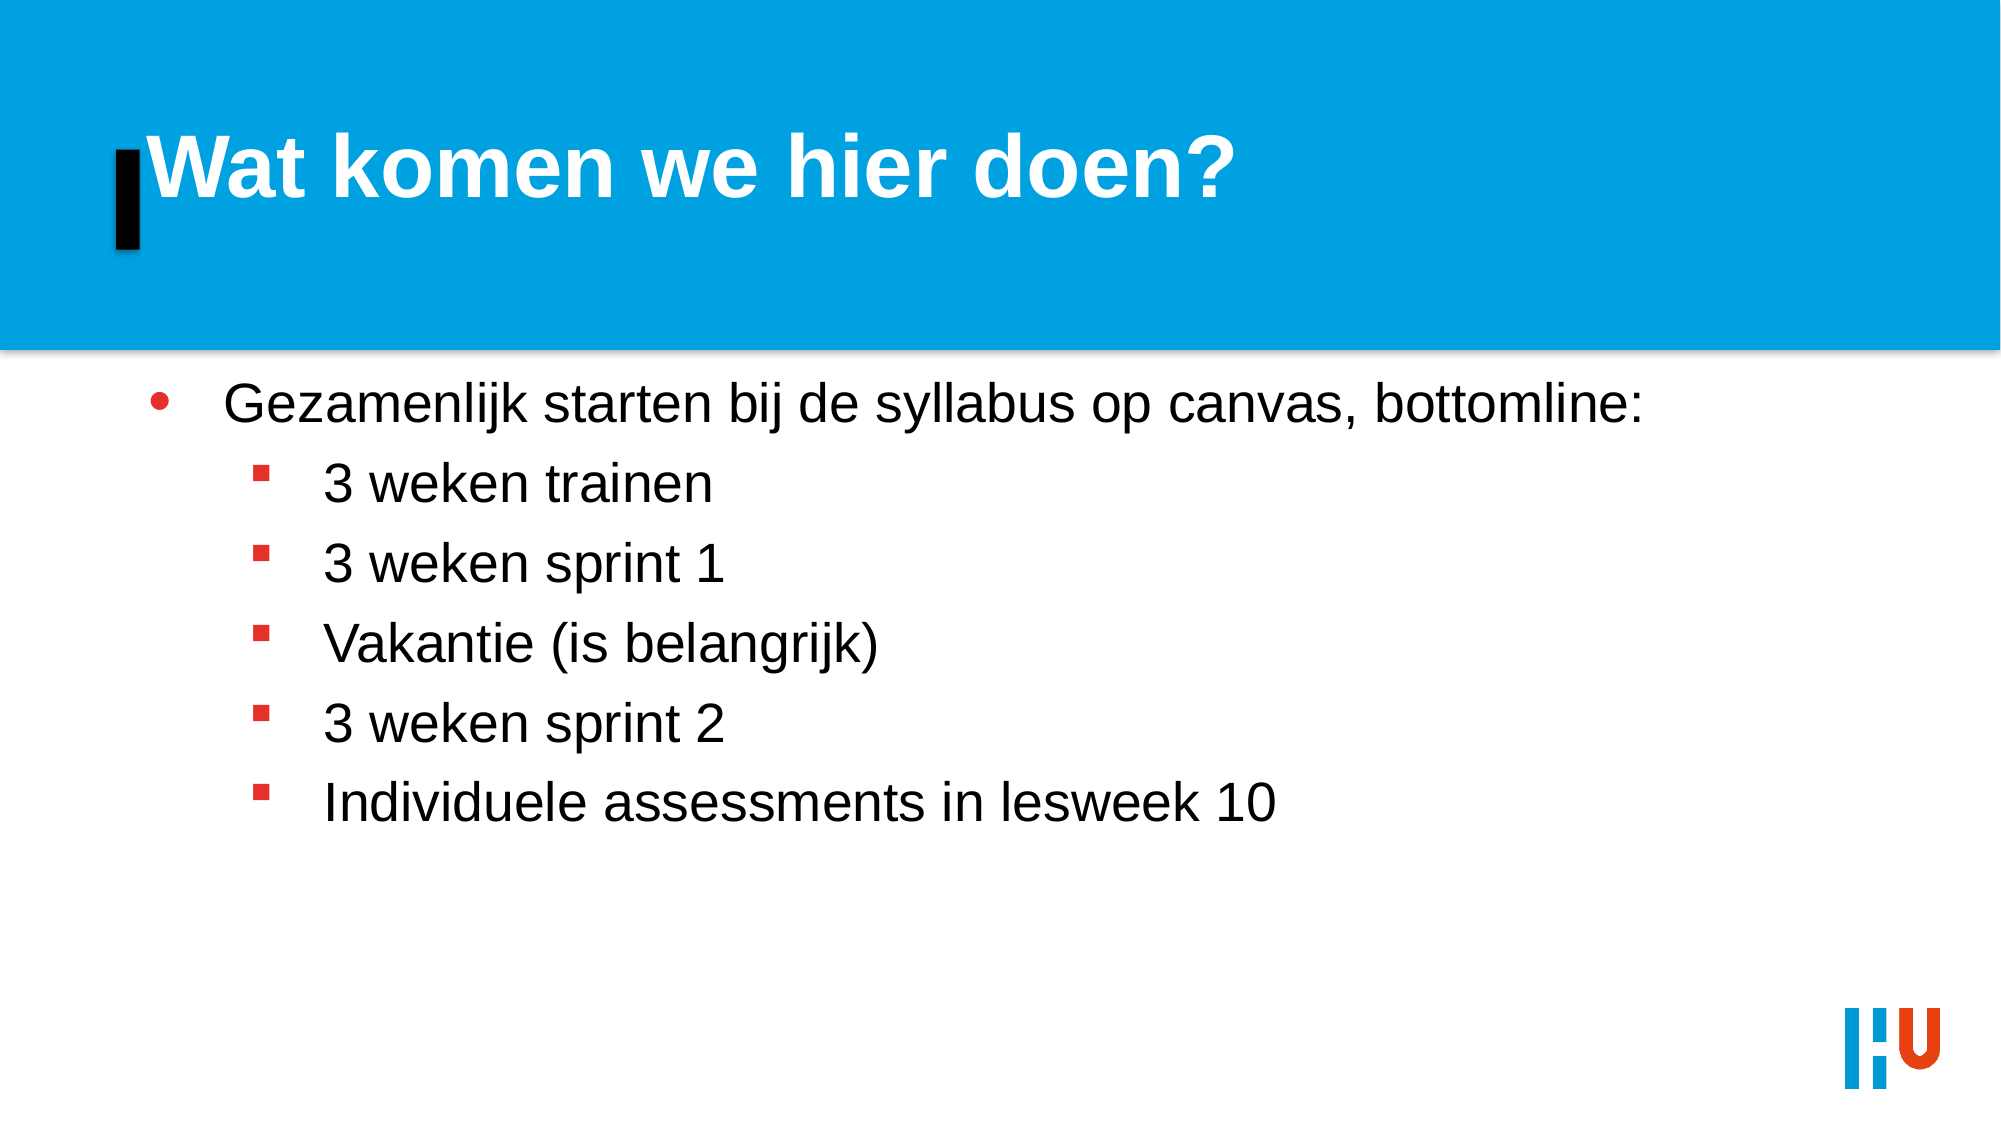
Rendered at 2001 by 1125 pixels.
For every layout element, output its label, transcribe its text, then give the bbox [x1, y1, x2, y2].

picture [1860, 1008, 1940, 1089]
list Gezamenlijk starten bij de syllabus op canvas, bottomline: 3 weken trainen 3 weken sprint 1 Vakantie (is belangrijk) 3 weken sprint 2 Individuele assessments in lesweek 10 [133, 346, 1790, 965]
title Wat komen we hier doen? [131, 53, 1788, 271]
